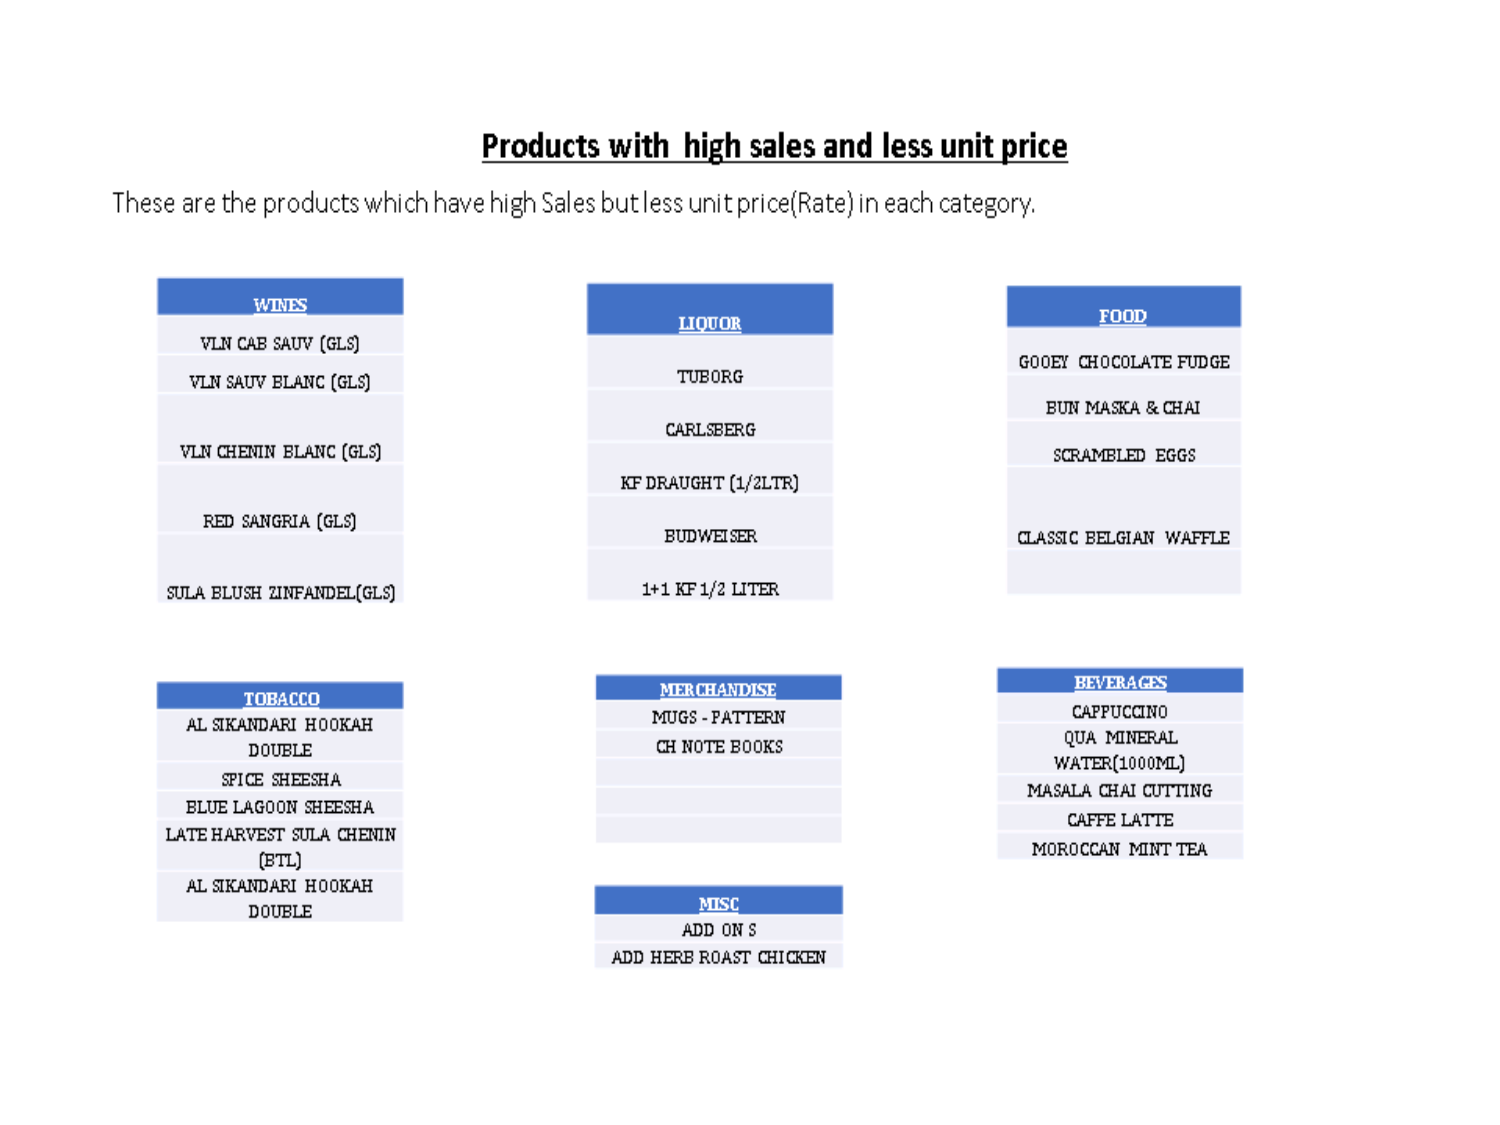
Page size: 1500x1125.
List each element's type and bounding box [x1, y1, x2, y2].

picture [46, 70, 1473, 1052]
